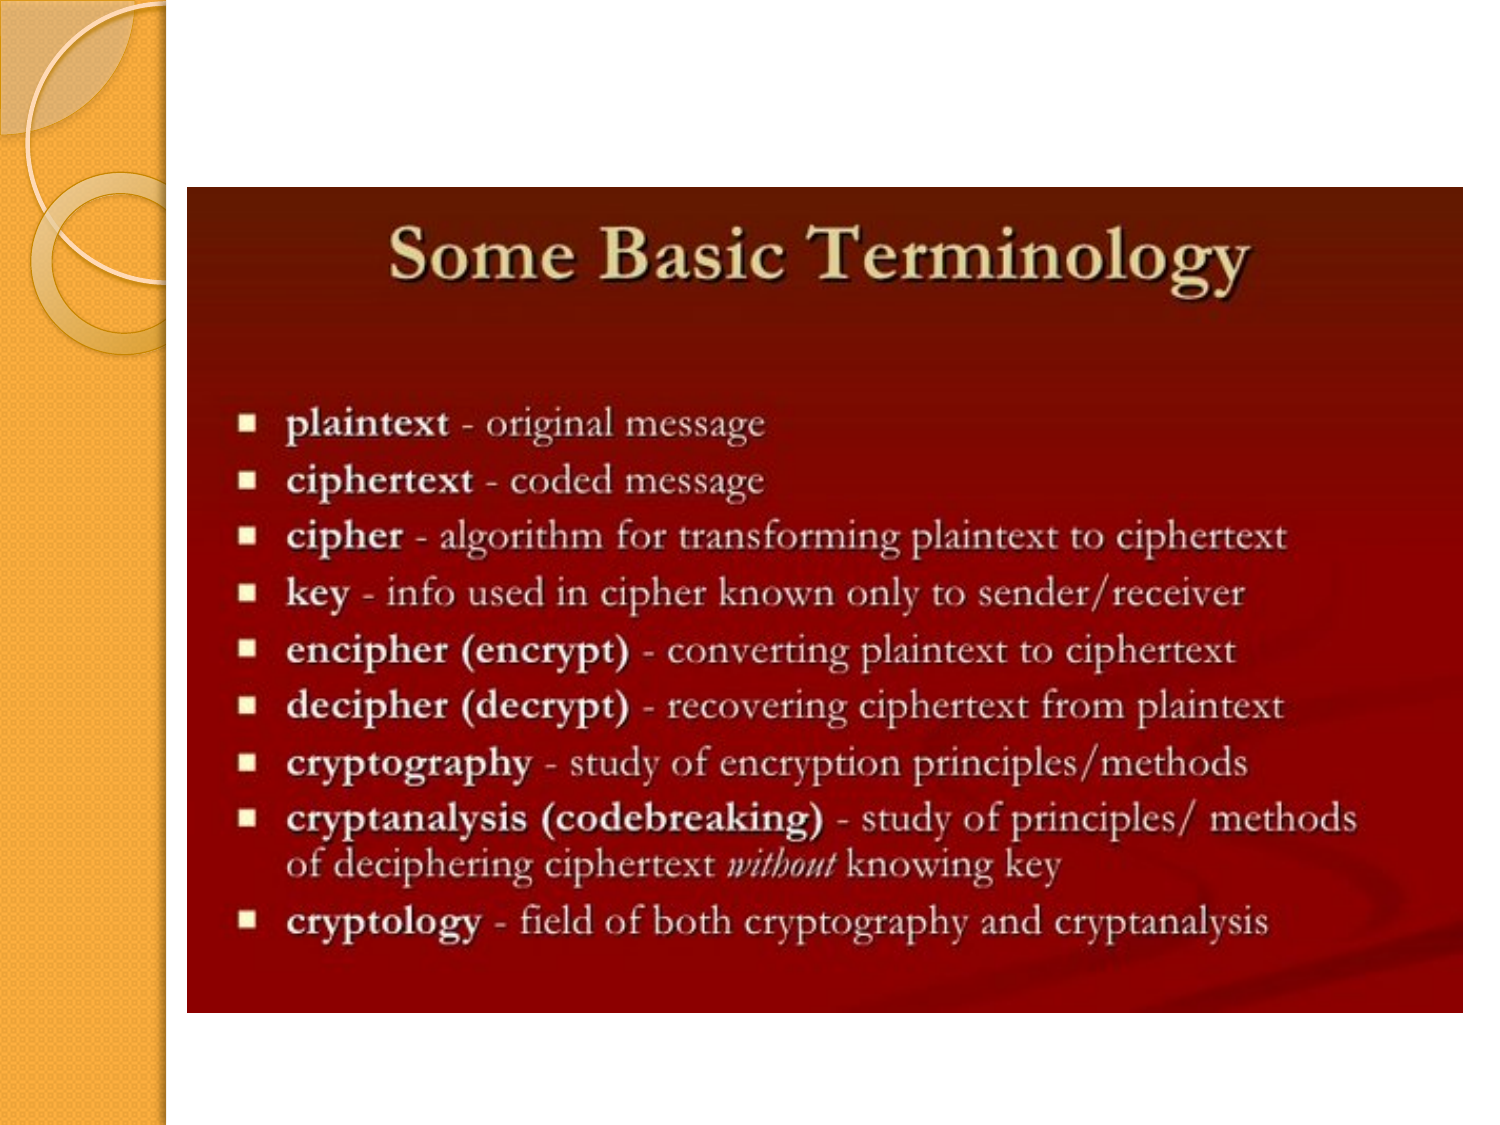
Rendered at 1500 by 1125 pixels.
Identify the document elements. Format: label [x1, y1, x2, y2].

picture [187, 187, 1463, 1013]
